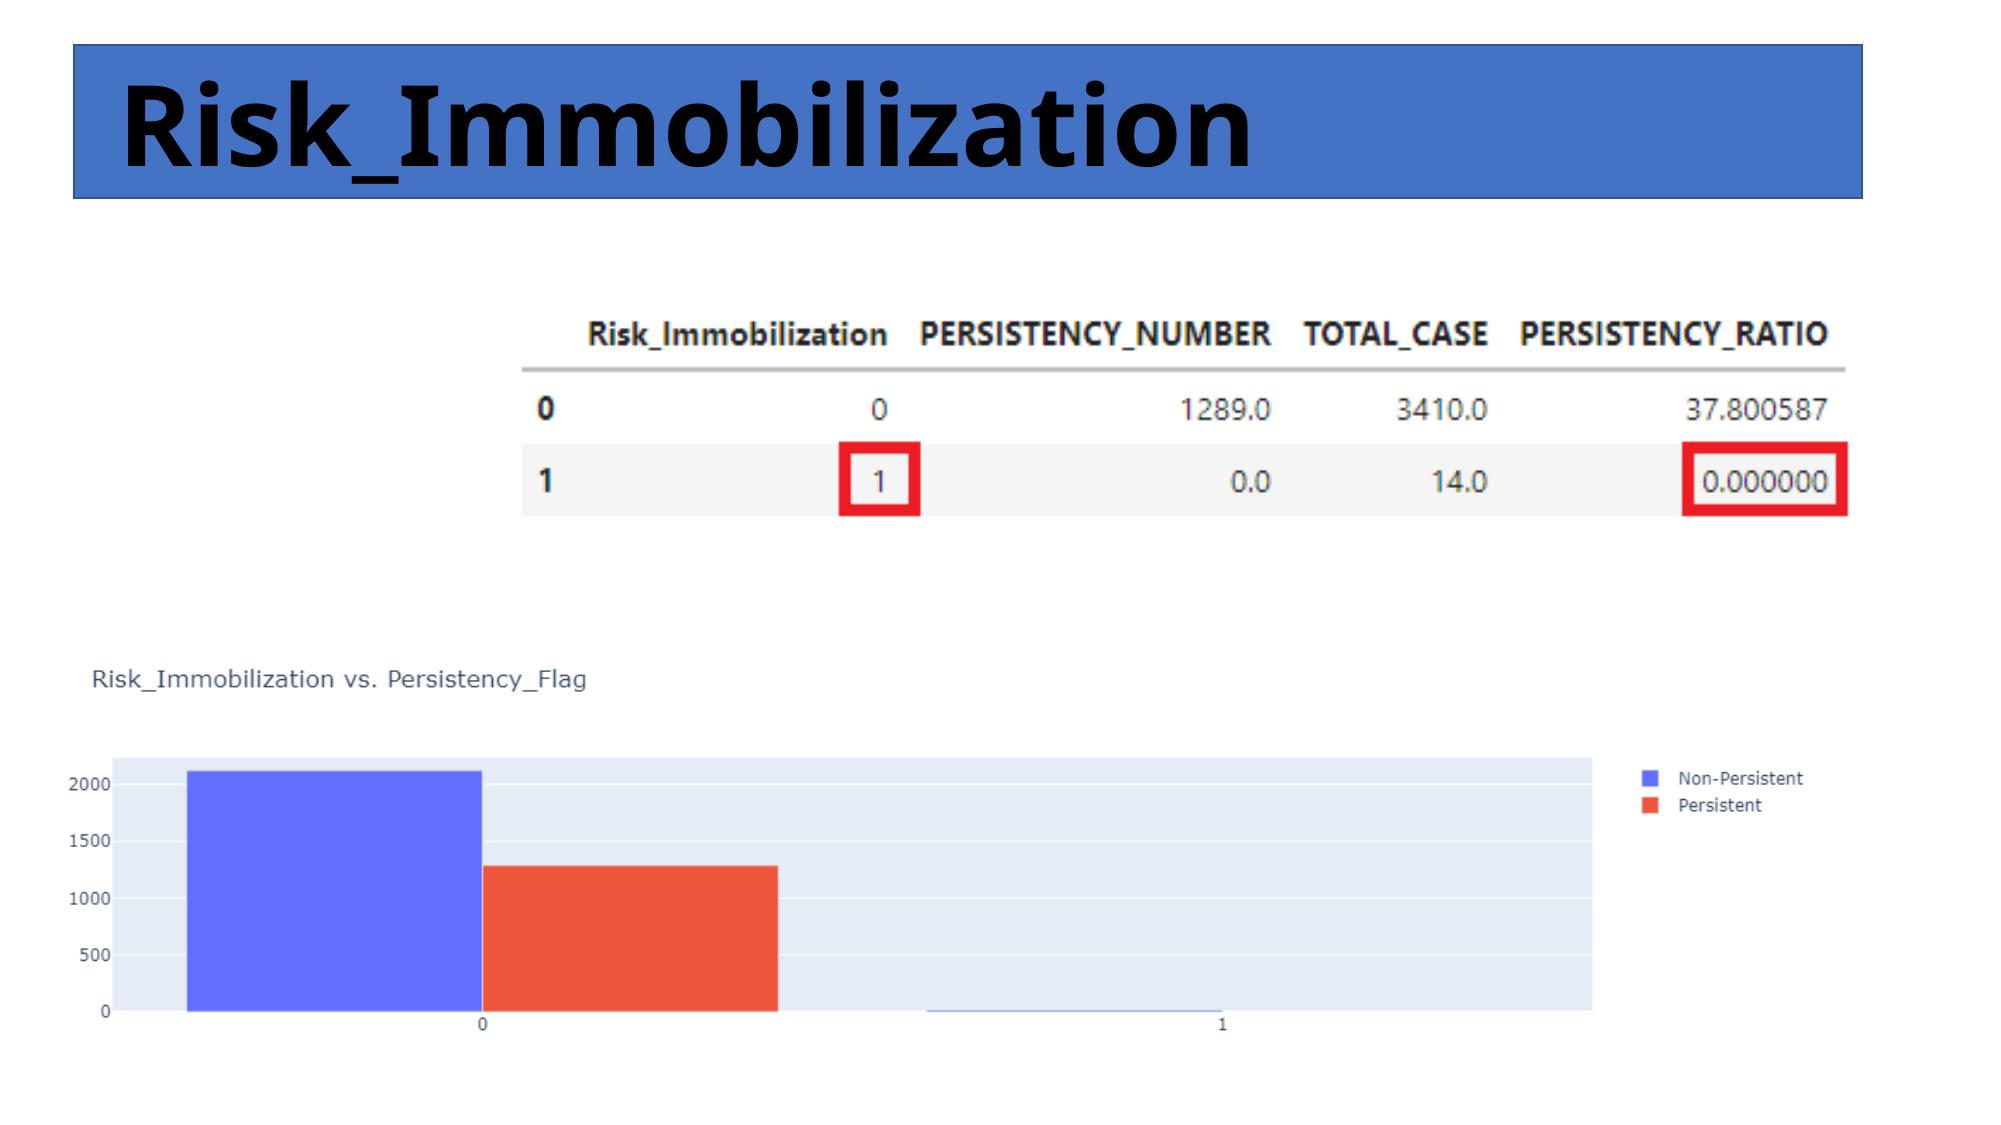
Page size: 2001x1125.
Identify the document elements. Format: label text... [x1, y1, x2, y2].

picture [0, 617, 1828, 1125]
text_box Risk_Immobilization [73, 44, 1863, 199]
picture [508, 298, 1863, 541]
